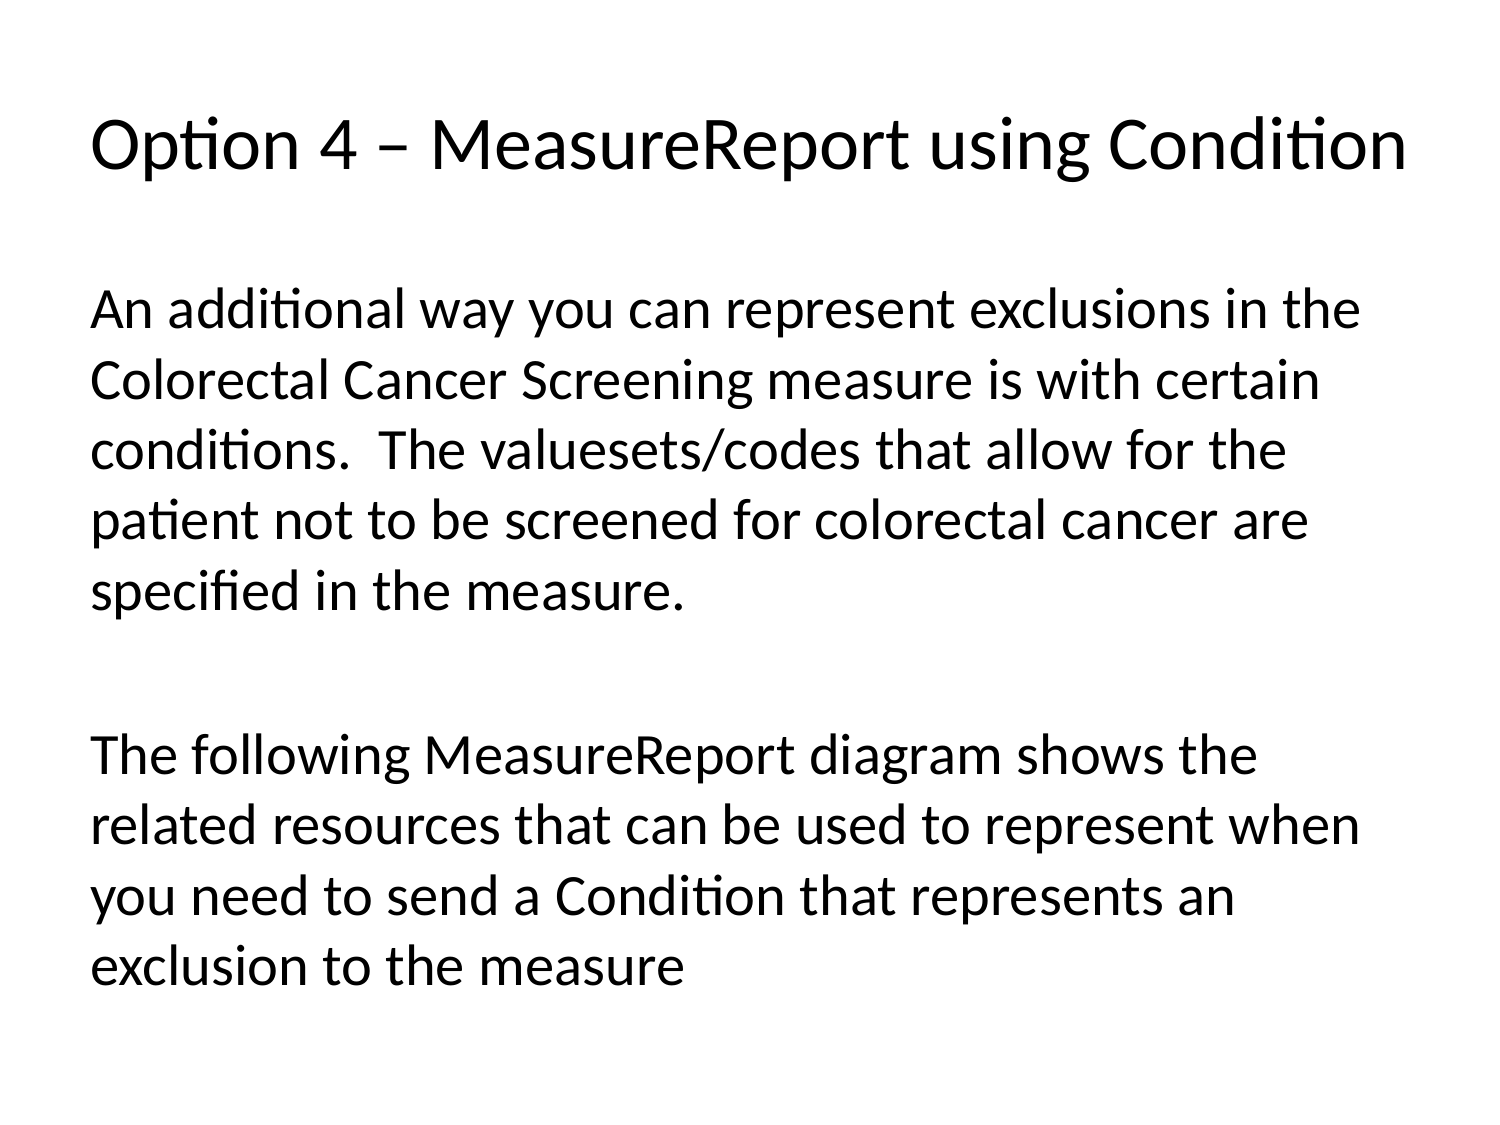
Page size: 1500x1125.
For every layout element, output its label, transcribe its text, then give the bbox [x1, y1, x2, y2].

list An additional way you can represent exclusions in the Colorectal Cancer Screening measure is with certain conditions. The valuesets/codes that allow for the patient not to be screened for colorectal cancer are specified in the measure. The following MeasureReport diagram shows the related resources that can be used to represent when you need to send a Condition that represents an exclusion to the measure [75, 262, 1425, 1005]
title Option 4 – MeasureReport using Condition [75, 45, 1425, 233]
